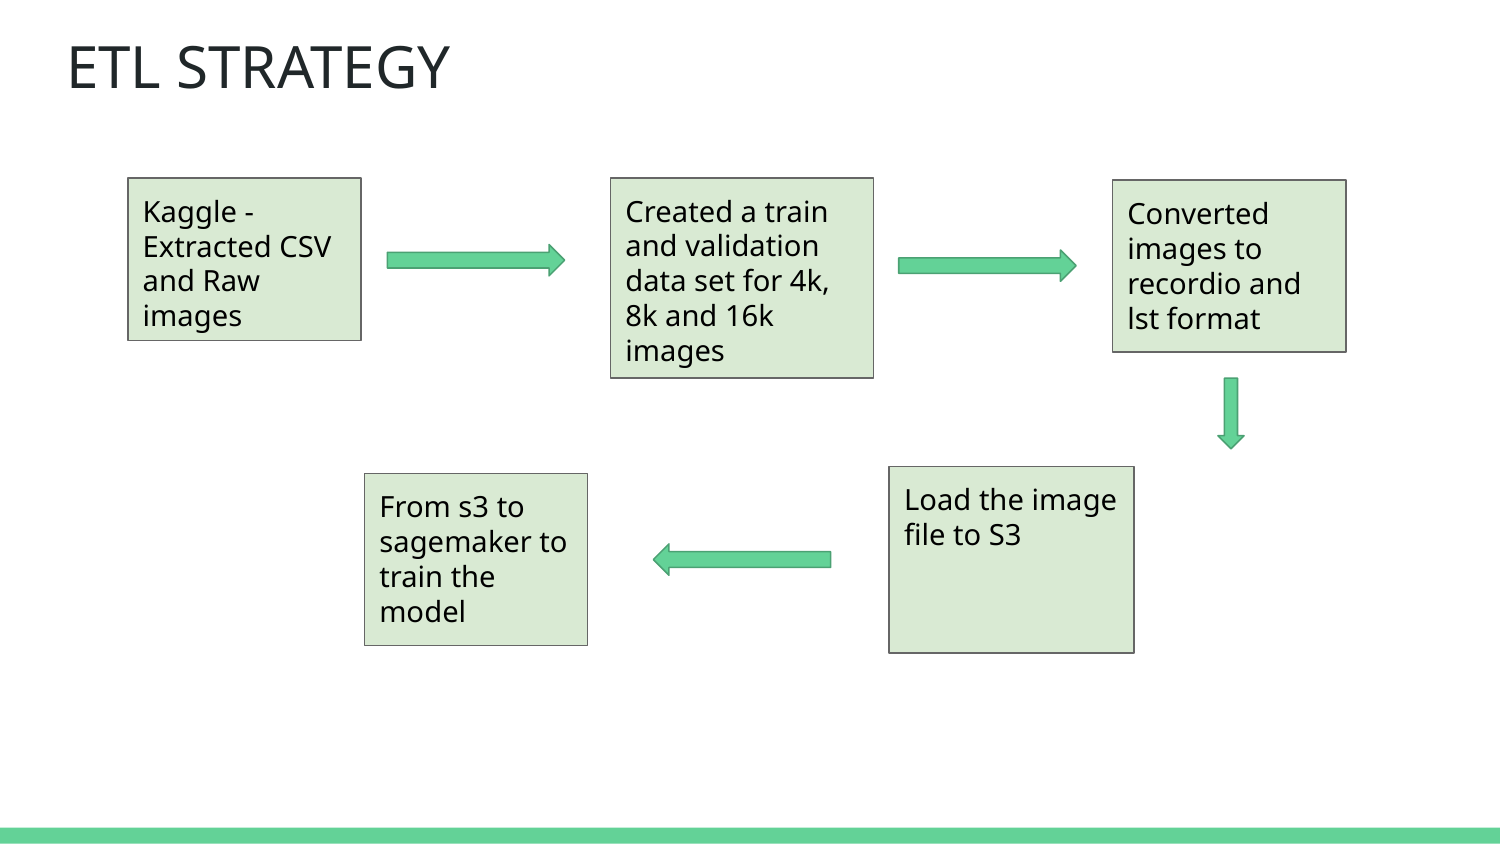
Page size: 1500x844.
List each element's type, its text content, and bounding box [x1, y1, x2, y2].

text_box Kaggle - Extracted CSV and Raw images [127, 177, 362, 341]
text_box Created a train and validation data set for 4k, 8k and 16k images [610, 177, 874, 379]
text_box Converted images to recordio and lst format [1112, 180, 1346, 353]
text_box [387, 244, 565, 276]
text_box Load the image file to S3 [889, 466, 1135, 653]
title ETL STRATEGY [51, 15, 1449, 127]
text_box From s3 to sagemaker to train the model [364, 473, 588, 646]
text_box [1217, 378, 1245, 449]
text_box [653, 543, 831, 576]
text_box [898, 249, 1077, 282]
